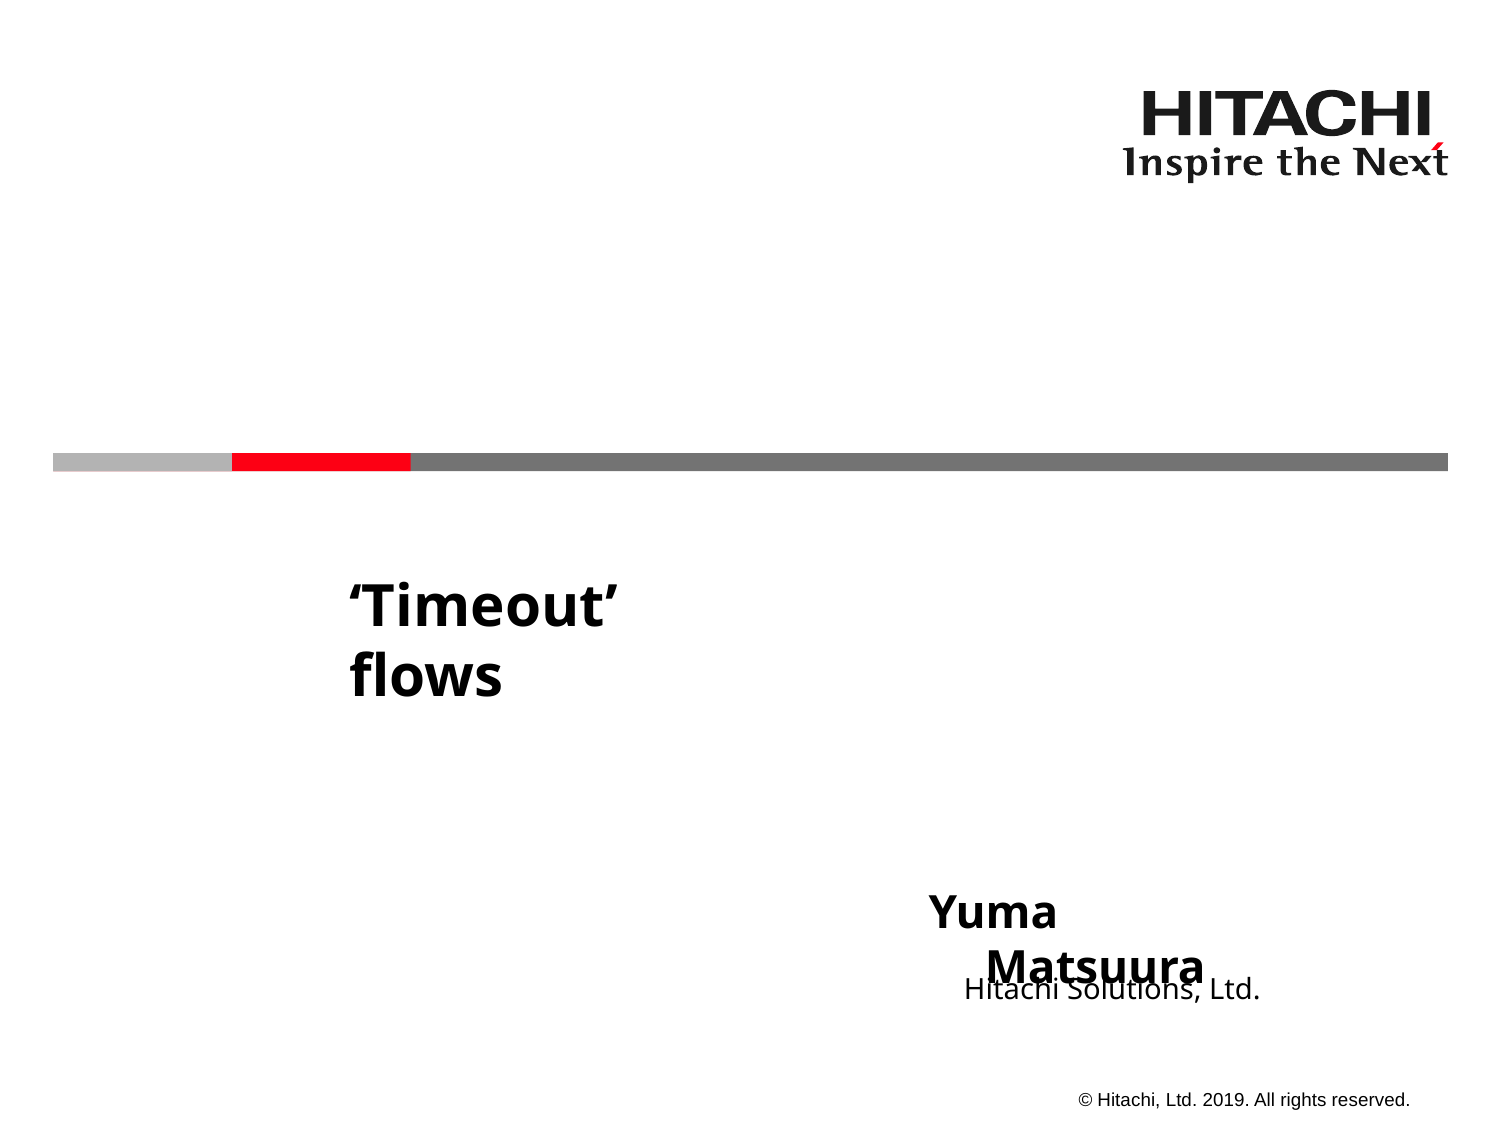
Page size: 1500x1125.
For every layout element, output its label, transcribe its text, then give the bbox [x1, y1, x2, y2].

title ‘Timeout’ flows [334, 560, 773, 647]
text_box Hitachi Solutions, Ltd. [949, 967, 1276, 1014]
list Yuma Matsuura [913, 875, 1278, 946]
